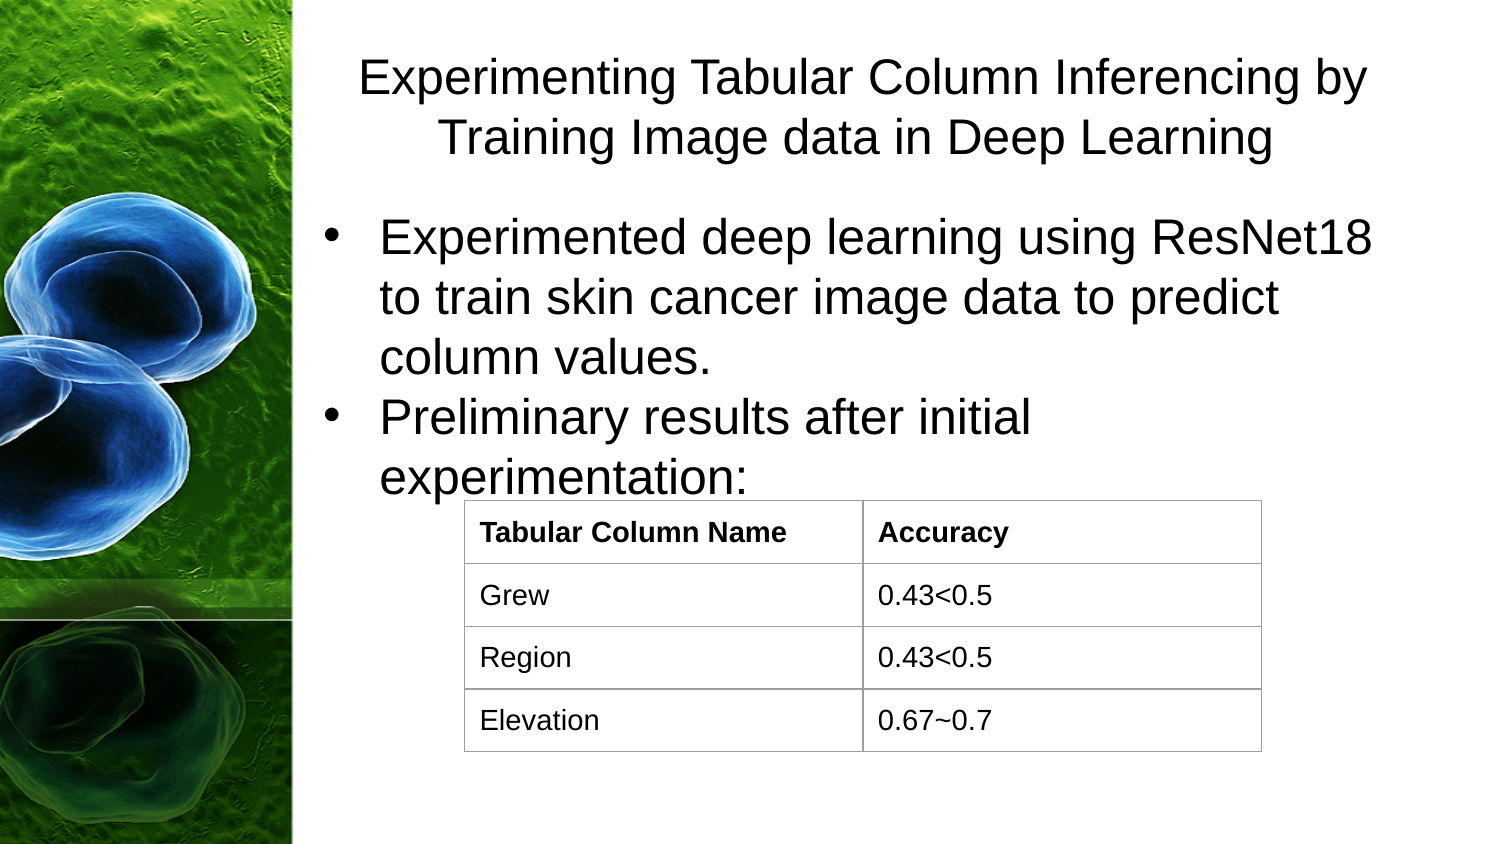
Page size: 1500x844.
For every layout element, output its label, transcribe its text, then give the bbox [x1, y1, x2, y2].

picture [0, 0, 1500, 844]
table_cell 0.43<0.5 [864, 564, 1261, 626]
list Experimented deep learning using ResNet18 to train skin cancer image data to predict column values. Preliminary results after initial experimentation: [289, 196, 1425, 822]
table_cell Elevation [465, 690, 862, 751]
table_cell 0.43<0.5 [864, 627, 1261, 688]
table_cell 0.67~0.7 [864, 690, 1261, 751]
title Experimenting Tabular Column Inferencing by Training Image data in Deep Learning [301, 33, 1426, 175]
table_cell Grew [465, 564, 862, 626]
table_header Accuracy [864, 501, 1261, 563]
table_cell Region [465, 627, 862, 688]
table_header Tabular Column Name [465, 501, 862, 563]
